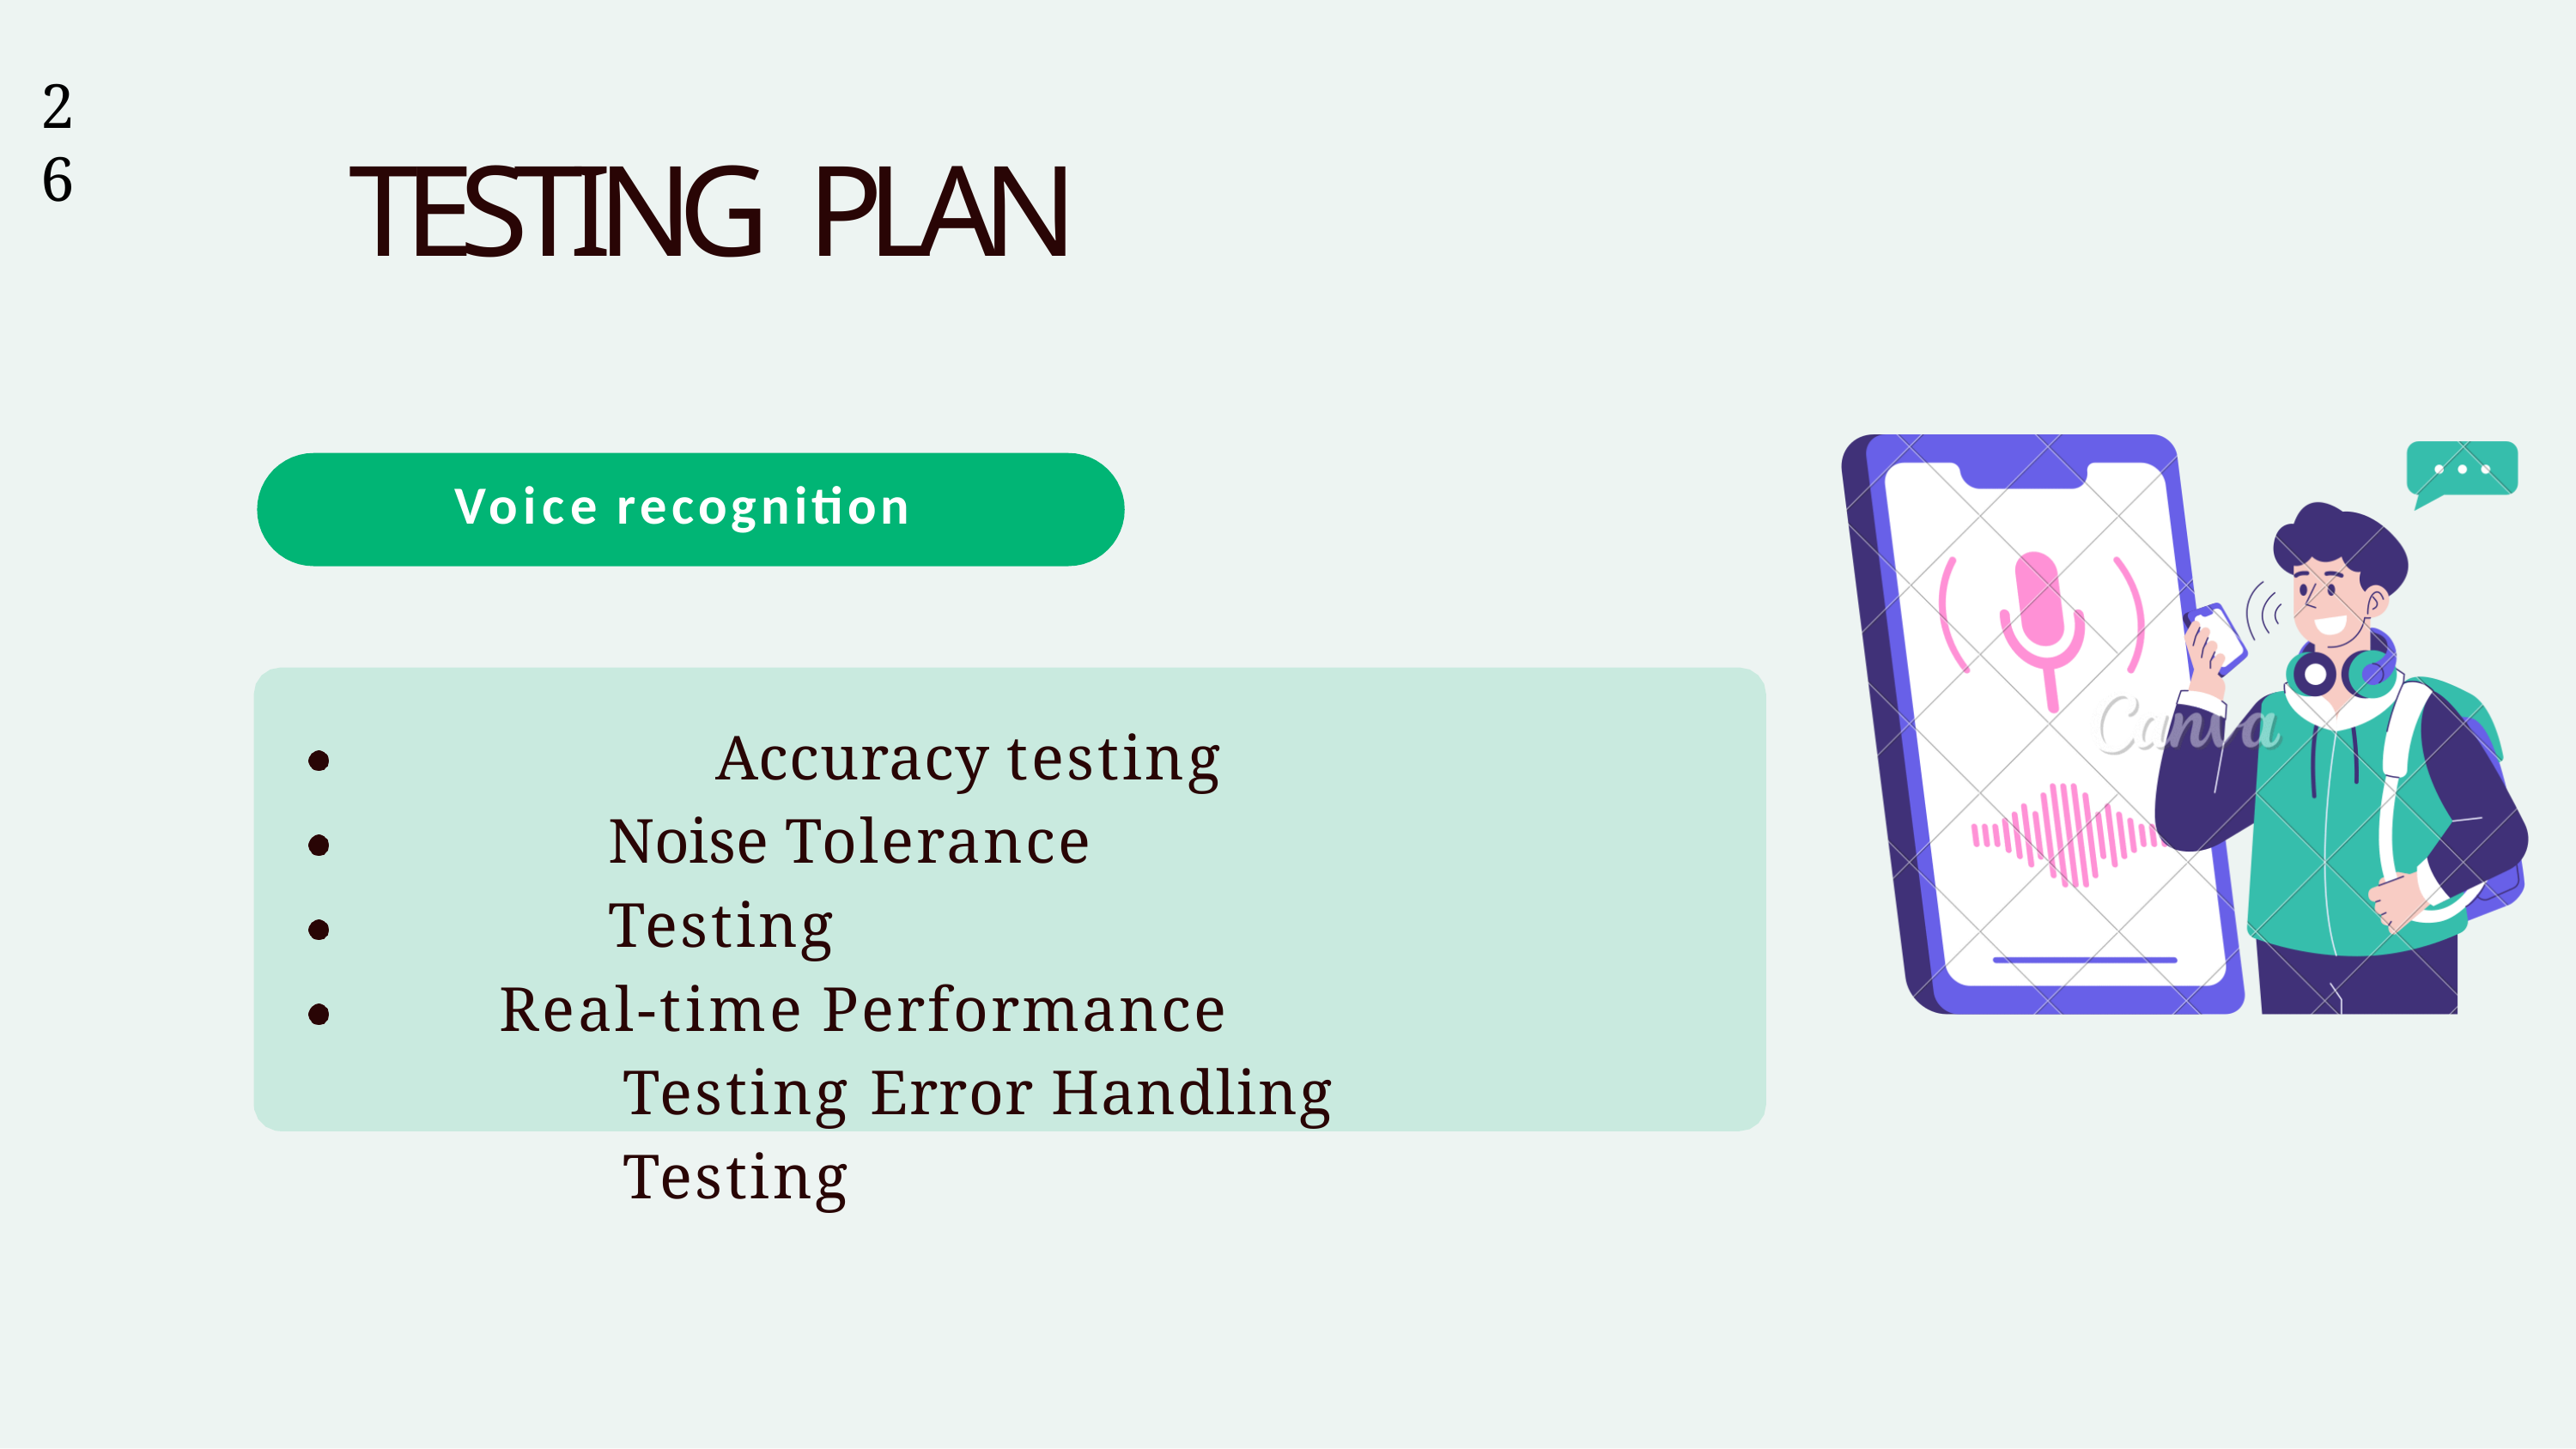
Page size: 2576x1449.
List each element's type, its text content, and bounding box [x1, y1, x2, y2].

text_box [257, 452, 1125, 567]
title TESTING PLAN [143, 48, 2433, 373]
text_box 26 [39, 65, 103, 214]
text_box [253, 667, 1767, 1132]
text_box Accuracy testing Noise Tolerance Testing Real-time Performance Testing Error Handling Testing [497, 1140, 1419, 1211]
text_box Voice recognition [453, 468, 929, 535]
picture [1838, 433, 2534, 1015]
